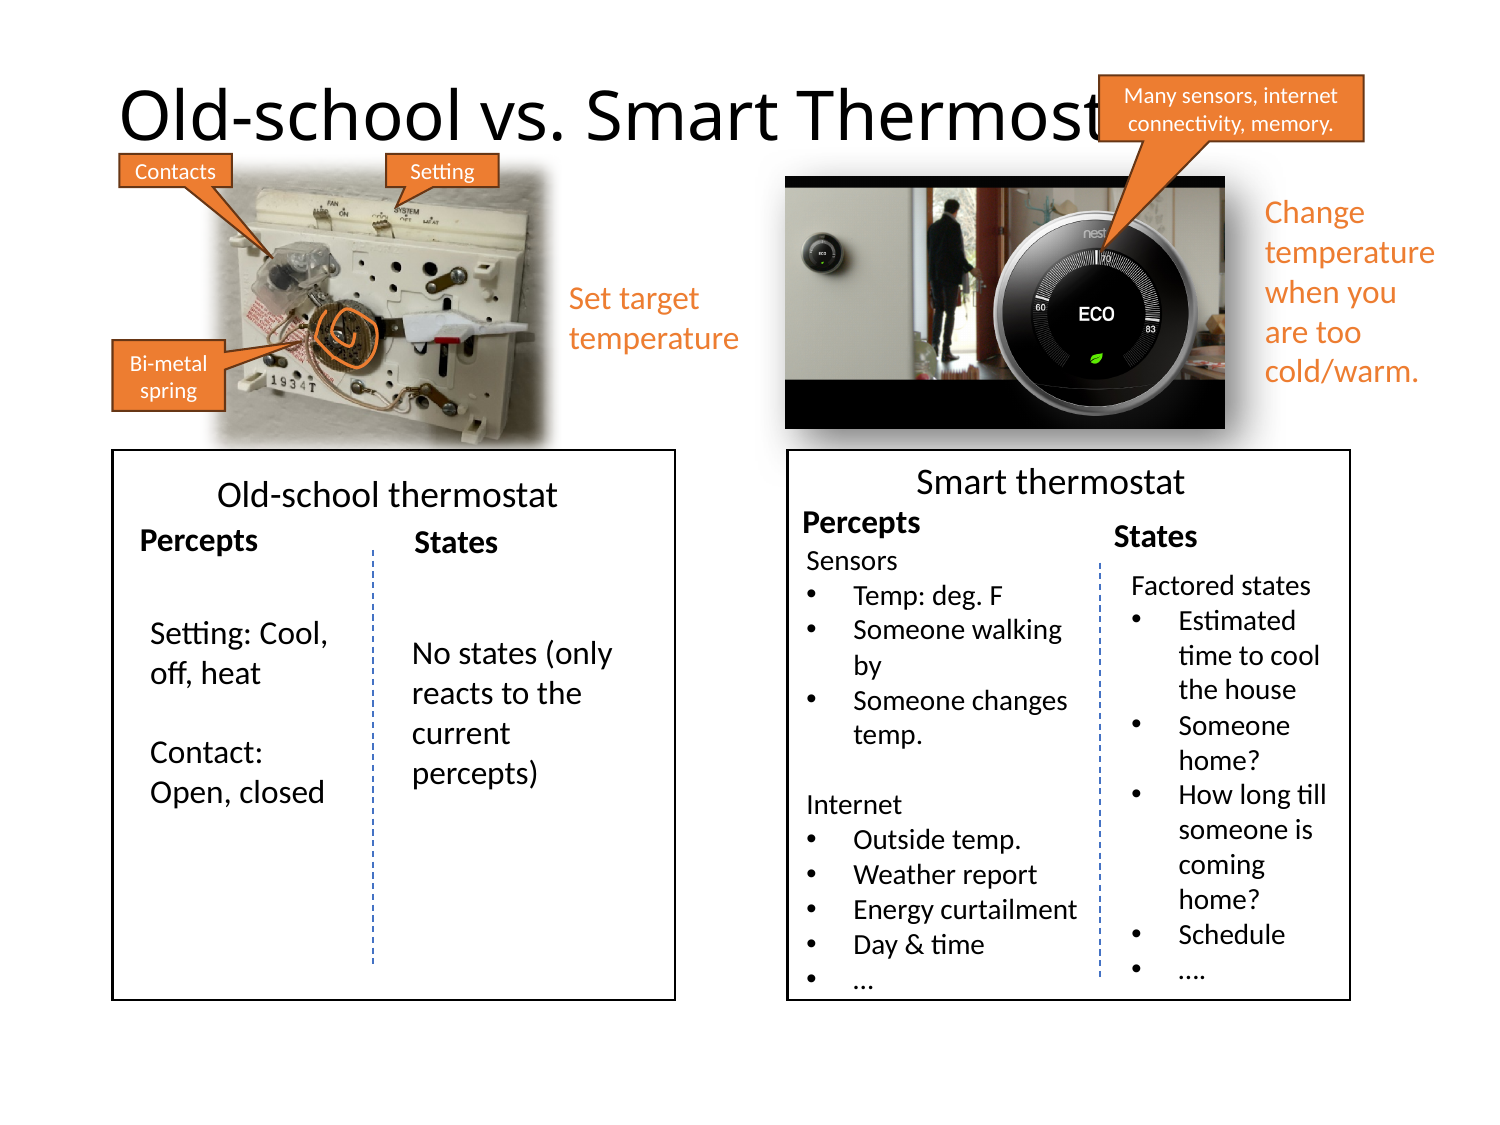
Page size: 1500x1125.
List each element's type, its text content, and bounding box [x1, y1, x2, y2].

picture [784, 176, 1225, 429]
text_box Change temperature when you are too cold/warm. [1250, 182, 1459, 397]
text_box Contacts [118, 152, 233, 200]
text_box Set target temperature [563, 268, 784, 364]
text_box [787, 449, 1350, 1000]
title Old-school vs. Smart Thermostat [103, 59, 1397, 177]
picture [199, 153, 563, 449]
text_box Bi-metal spring [111, 339, 199, 412]
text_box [112, 449, 675, 1000]
text_box Many sensors, internet connectivity, memory. [1098, 74, 1365, 176]
